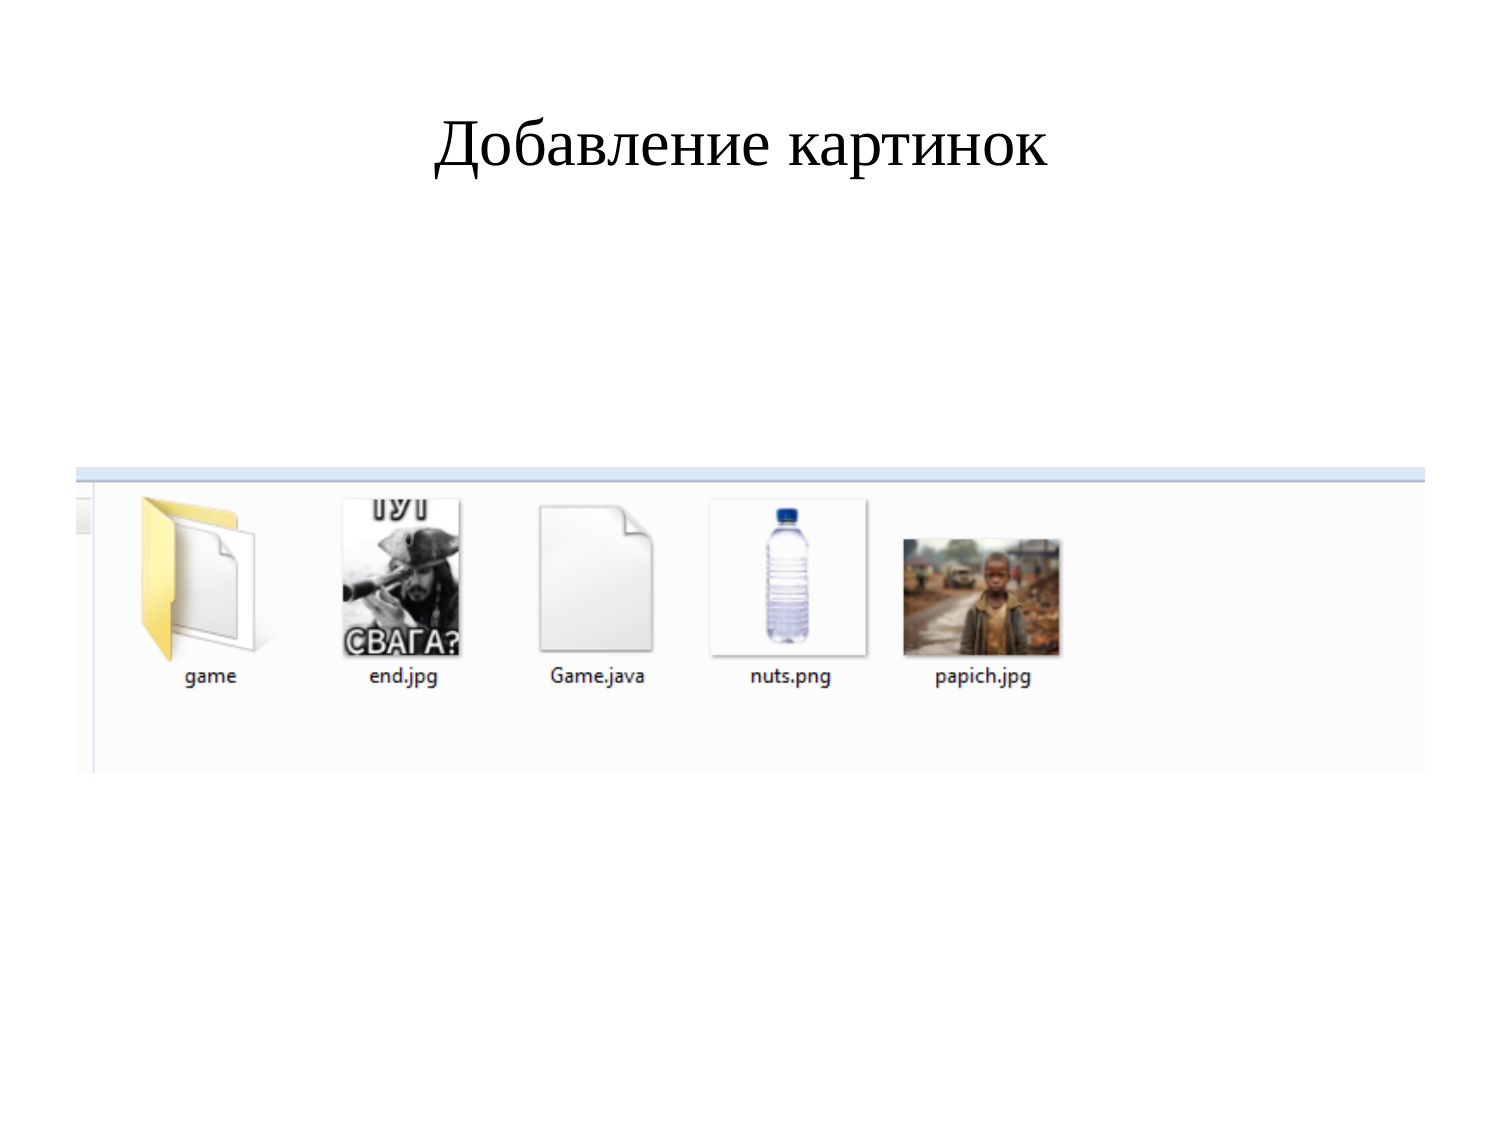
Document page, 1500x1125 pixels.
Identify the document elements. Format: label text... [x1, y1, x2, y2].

picture [76, 467, 1425, 774]
title Добавление картинок [75, 45, 1425, 233]
